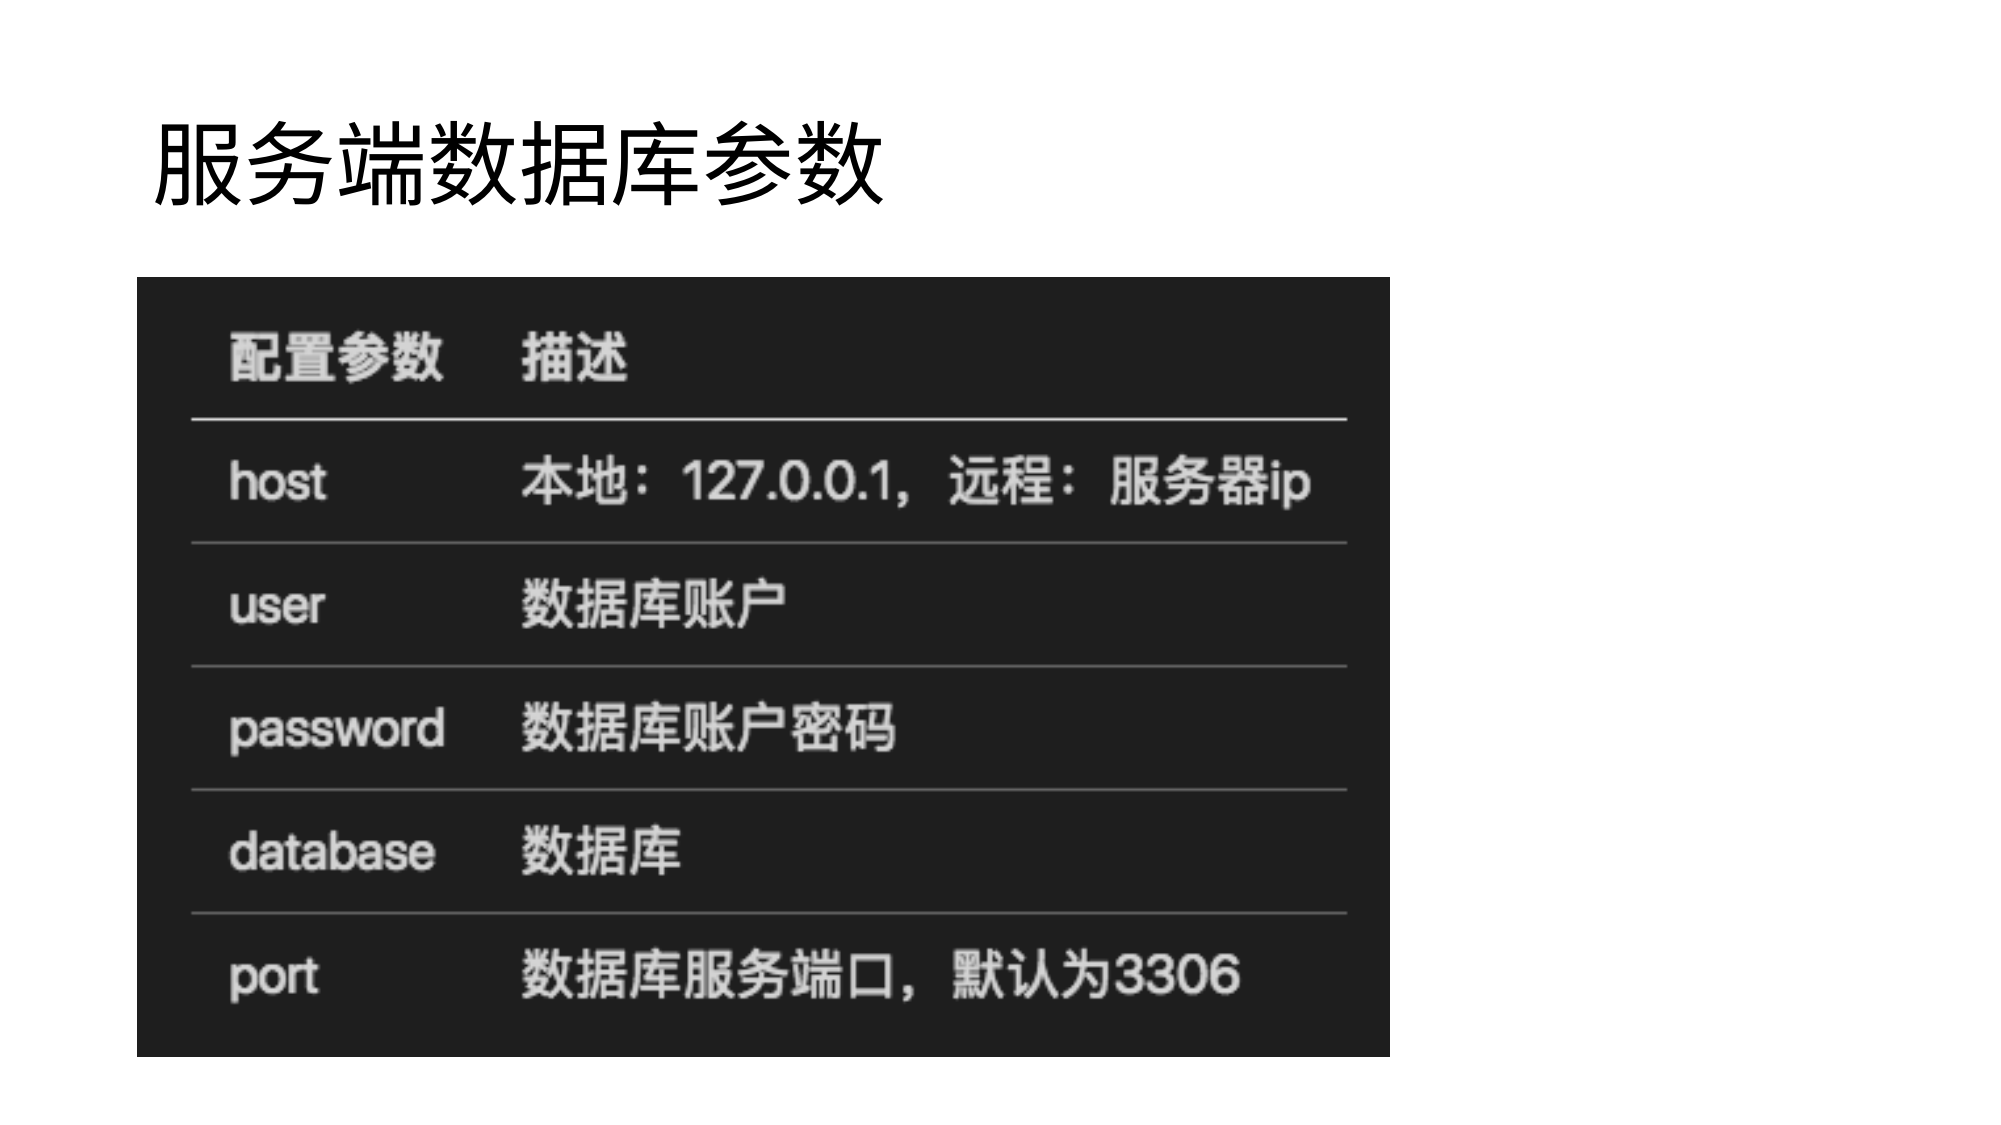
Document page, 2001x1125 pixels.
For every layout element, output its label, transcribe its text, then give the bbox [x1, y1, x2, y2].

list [137, 277, 1390, 1057]
title 服务端数据库参数 [137, 59, 1863, 278]
